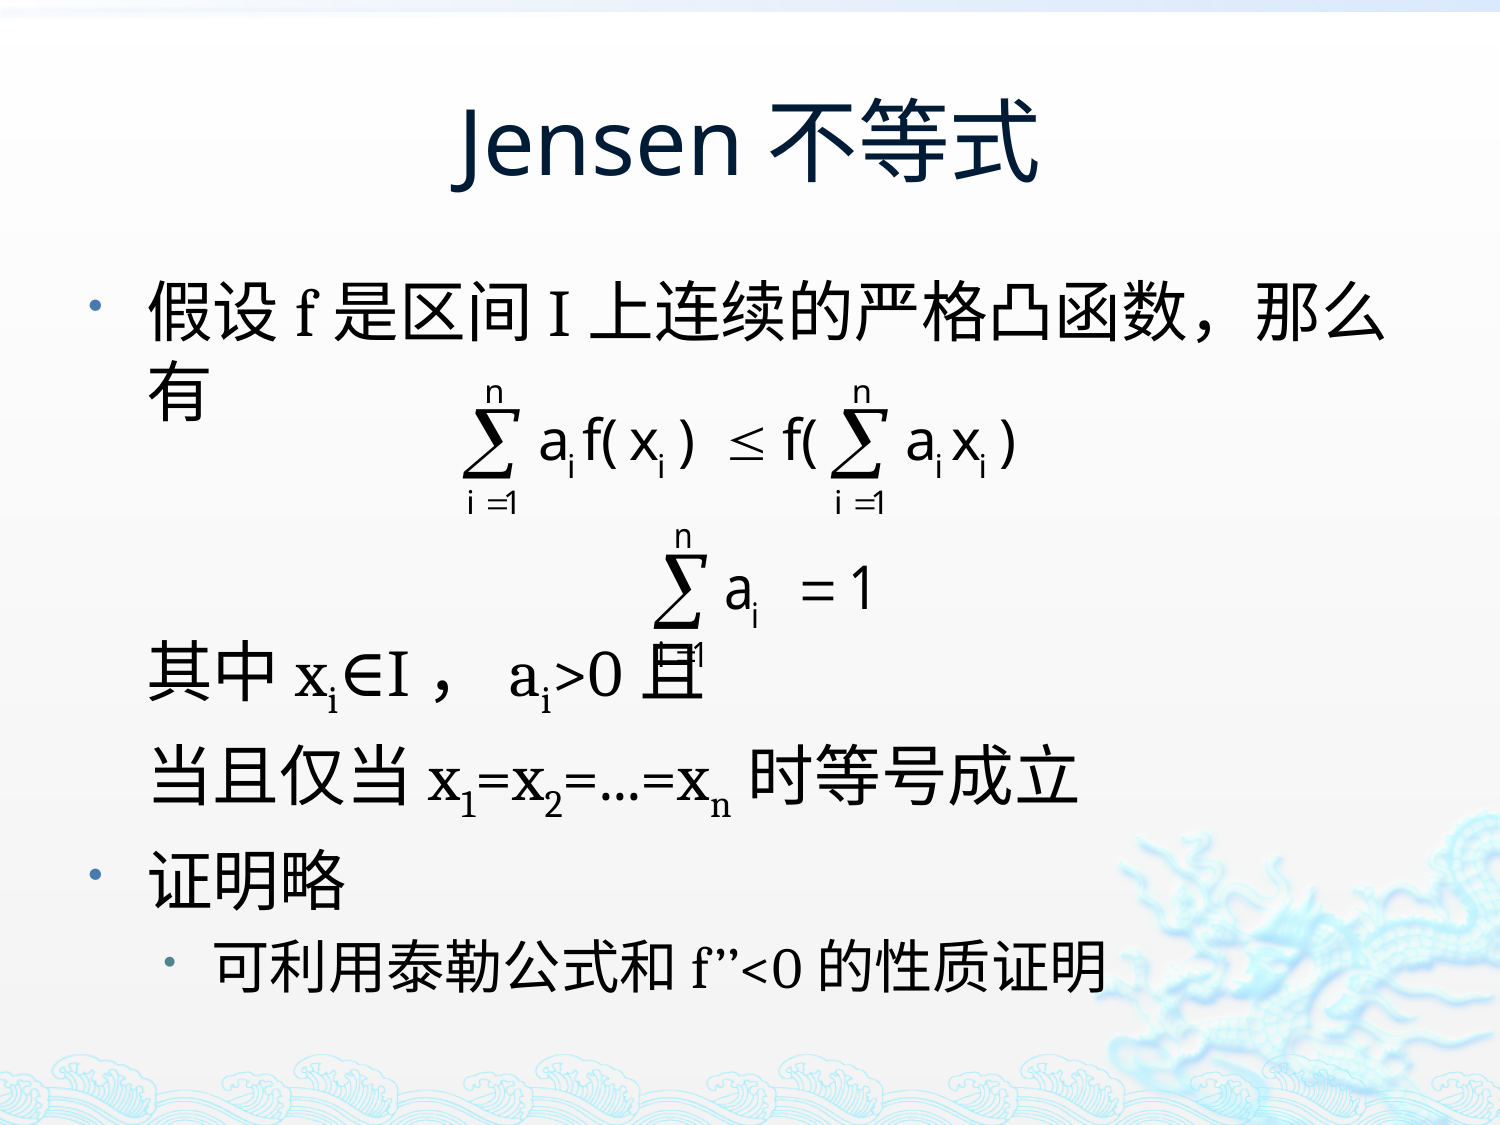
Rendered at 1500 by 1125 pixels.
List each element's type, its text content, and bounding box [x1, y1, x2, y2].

title Jensen不等式 [75, 45, 1425, 233]
list 假设f是区间I上连续的严格凸函数，那么有 其中xi∈I，ai>0且 当且仅当x1=x2=...=xn时等号成立 证明略 可利用泰勒公式和f’’<0的性质证明 [75, 262, 1425, 1005]
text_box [454, 361, 1027, 528]
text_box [645, 502, 881, 682]
